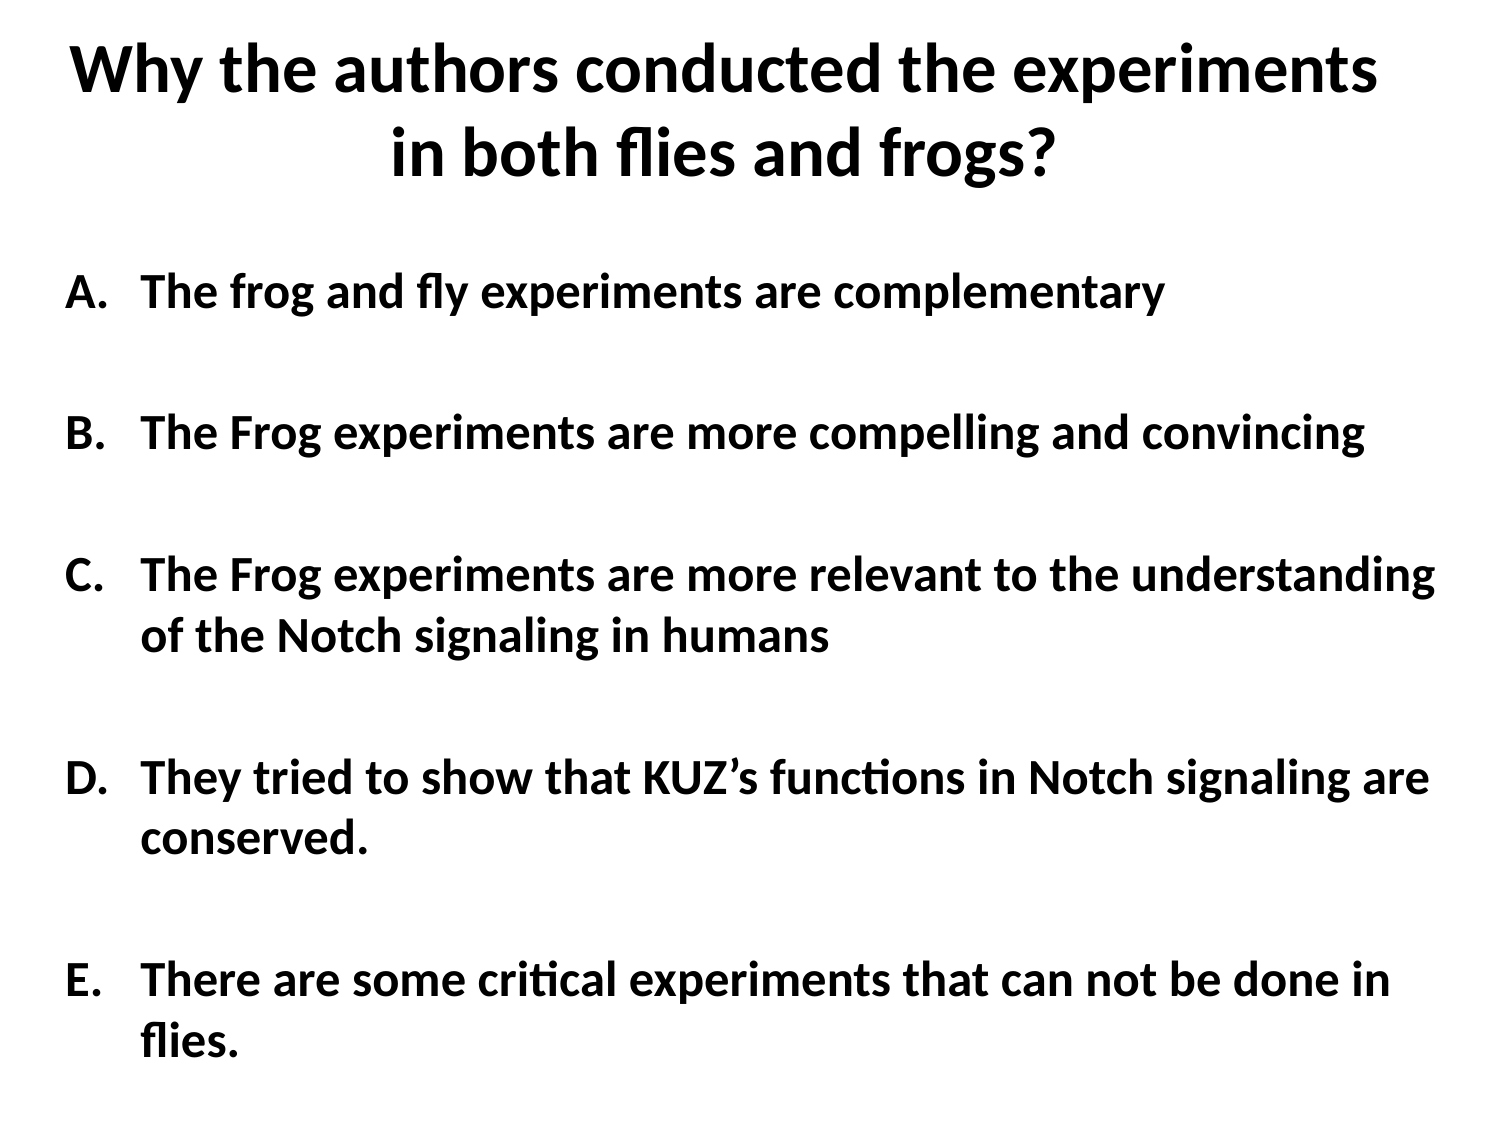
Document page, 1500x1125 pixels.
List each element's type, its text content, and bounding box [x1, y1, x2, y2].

title Why the authors conducted the experiments in both flies and frogs? [50, 12, 1400, 200]
list The frog and fly experiments are complementary The Frog experiments are more compelling and convincing The Frog experiments are more relevant to the understanding of the Notch signaling in humans They tried to show that KUZ’s functions in Notch signaling are conserved. There are some critical experiments that can not be done in flies. [50, 249, 1488, 1075]
